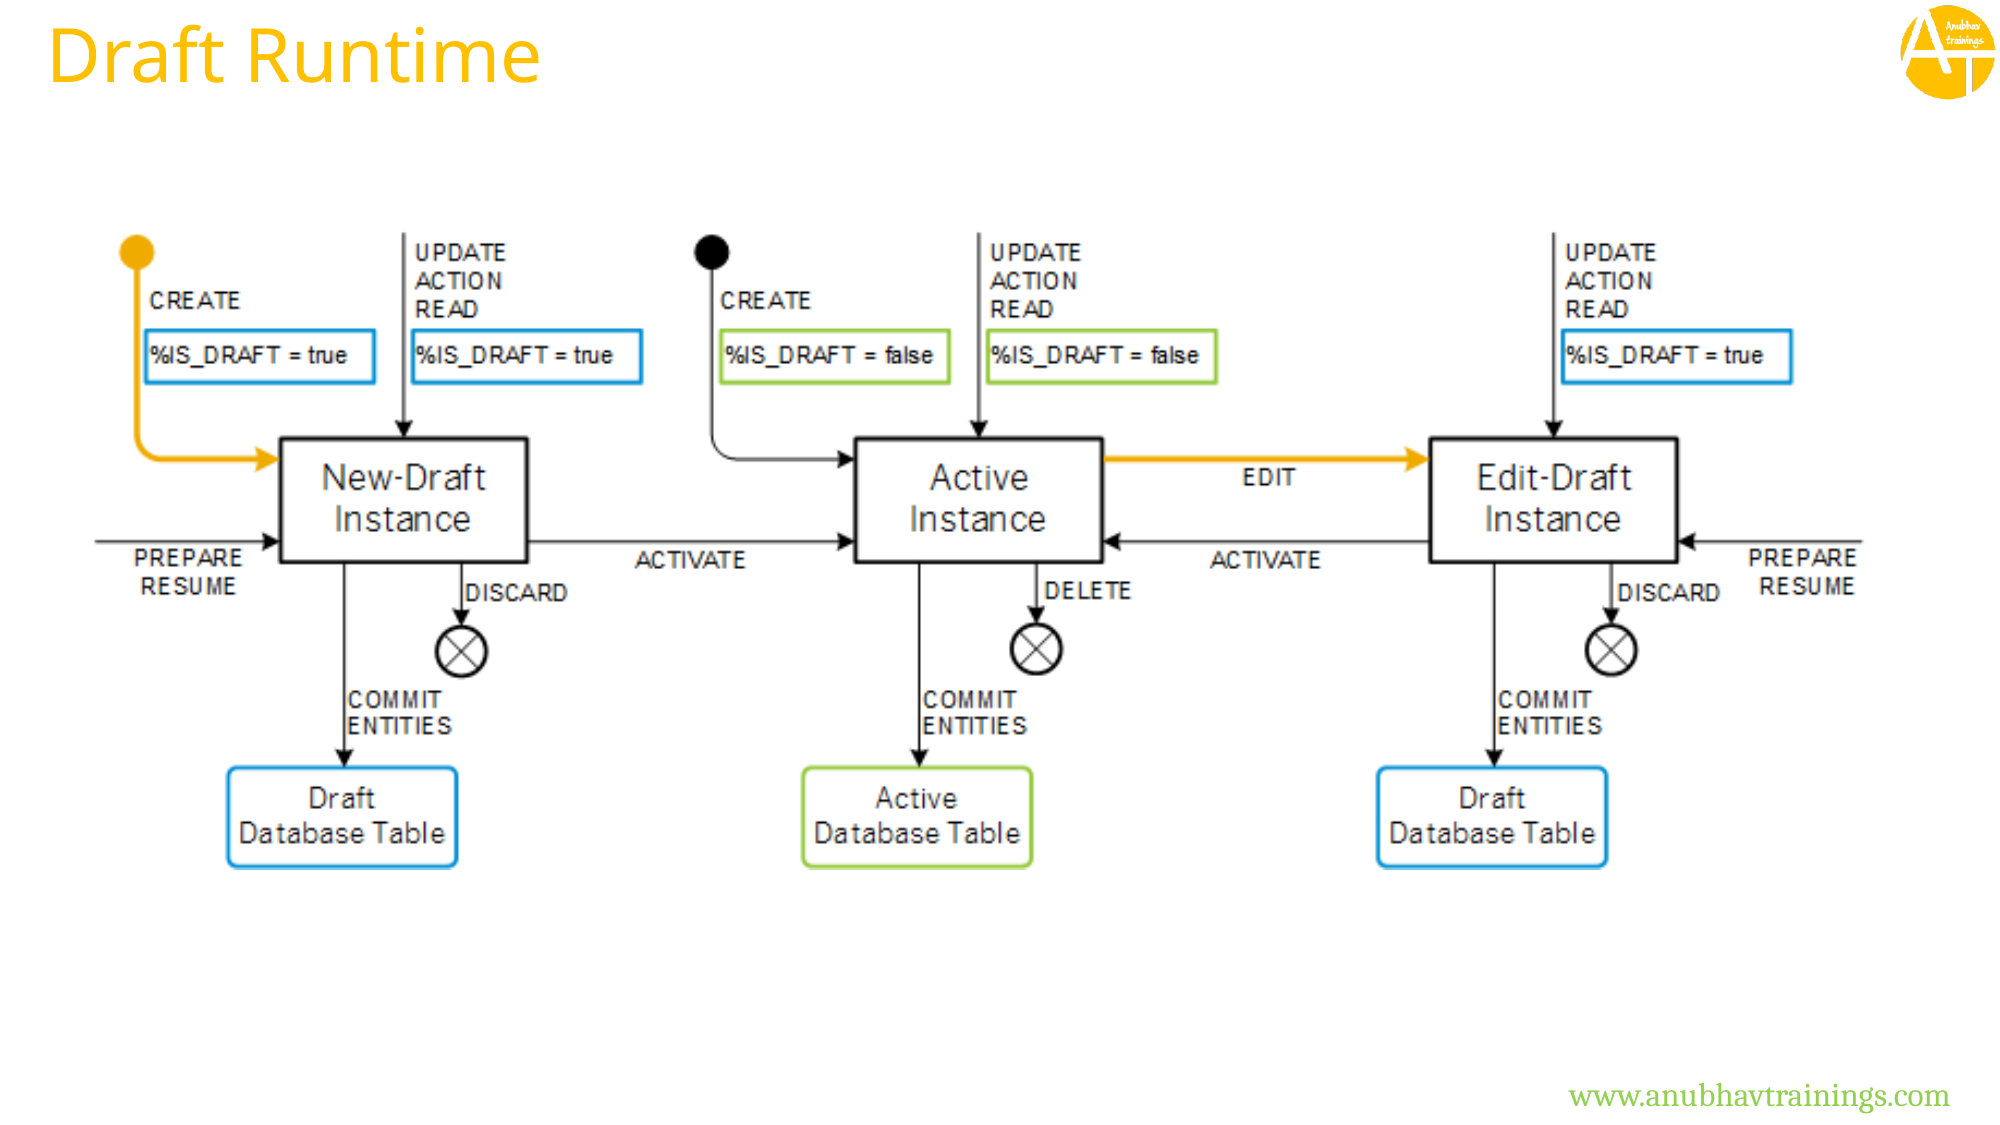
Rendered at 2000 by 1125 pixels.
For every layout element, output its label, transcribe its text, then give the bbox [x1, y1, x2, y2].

picture [1891, 0, 2000, 107]
picture [93, 231, 1873, 870]
text_box Draft Runtime [31, 0, 1874, 105]
text_box www.anubhavtrainings.com [1554, 1065, 2000, 1121]
